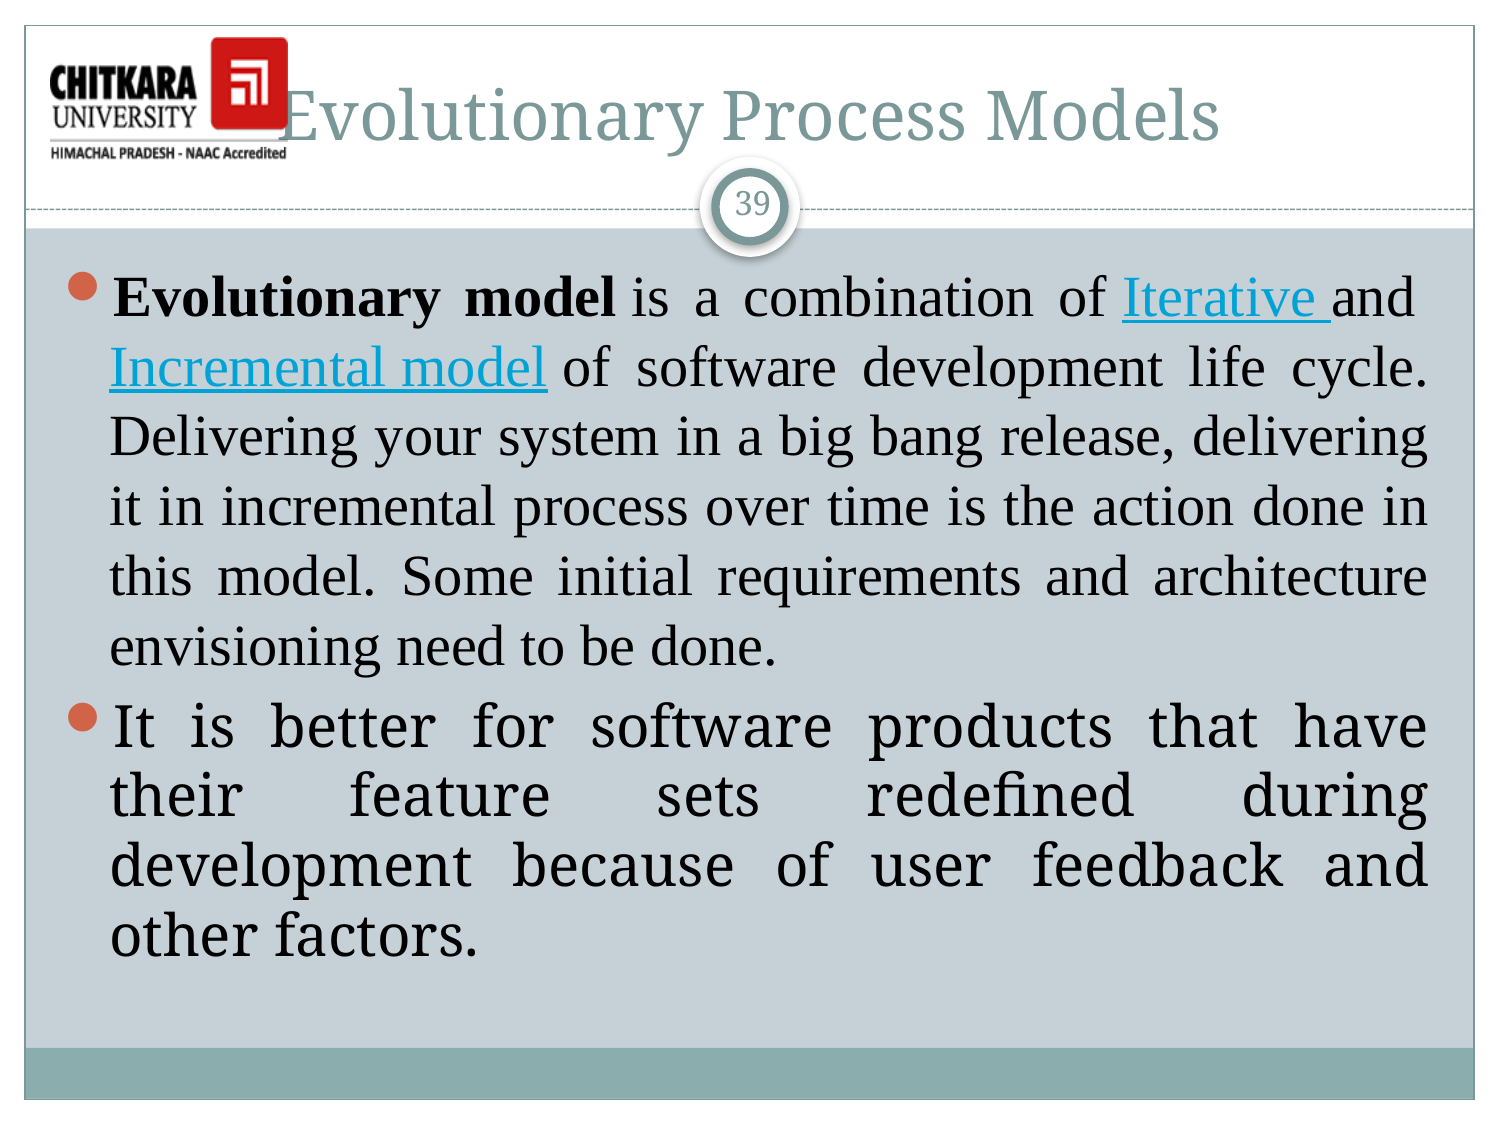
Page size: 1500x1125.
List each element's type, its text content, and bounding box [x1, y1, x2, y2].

slide_number 39 [715, 168, 791, 241]
title Evolutionary Process Models [289, 37, 1450, 162]
picture [49, 37, 288, 163]
list Evolutionary model is a combination of Iterative and Incremental model of software development life cycle. Delivering your system in a big bang release, delivering it in incremental process over time is the action done in this model. Some initial requirements and architecture envisioning need to be done. It is better for software products that have their feature sets redefined during development because of user feedback and other factors. [49, 250, 1445, 1001]
